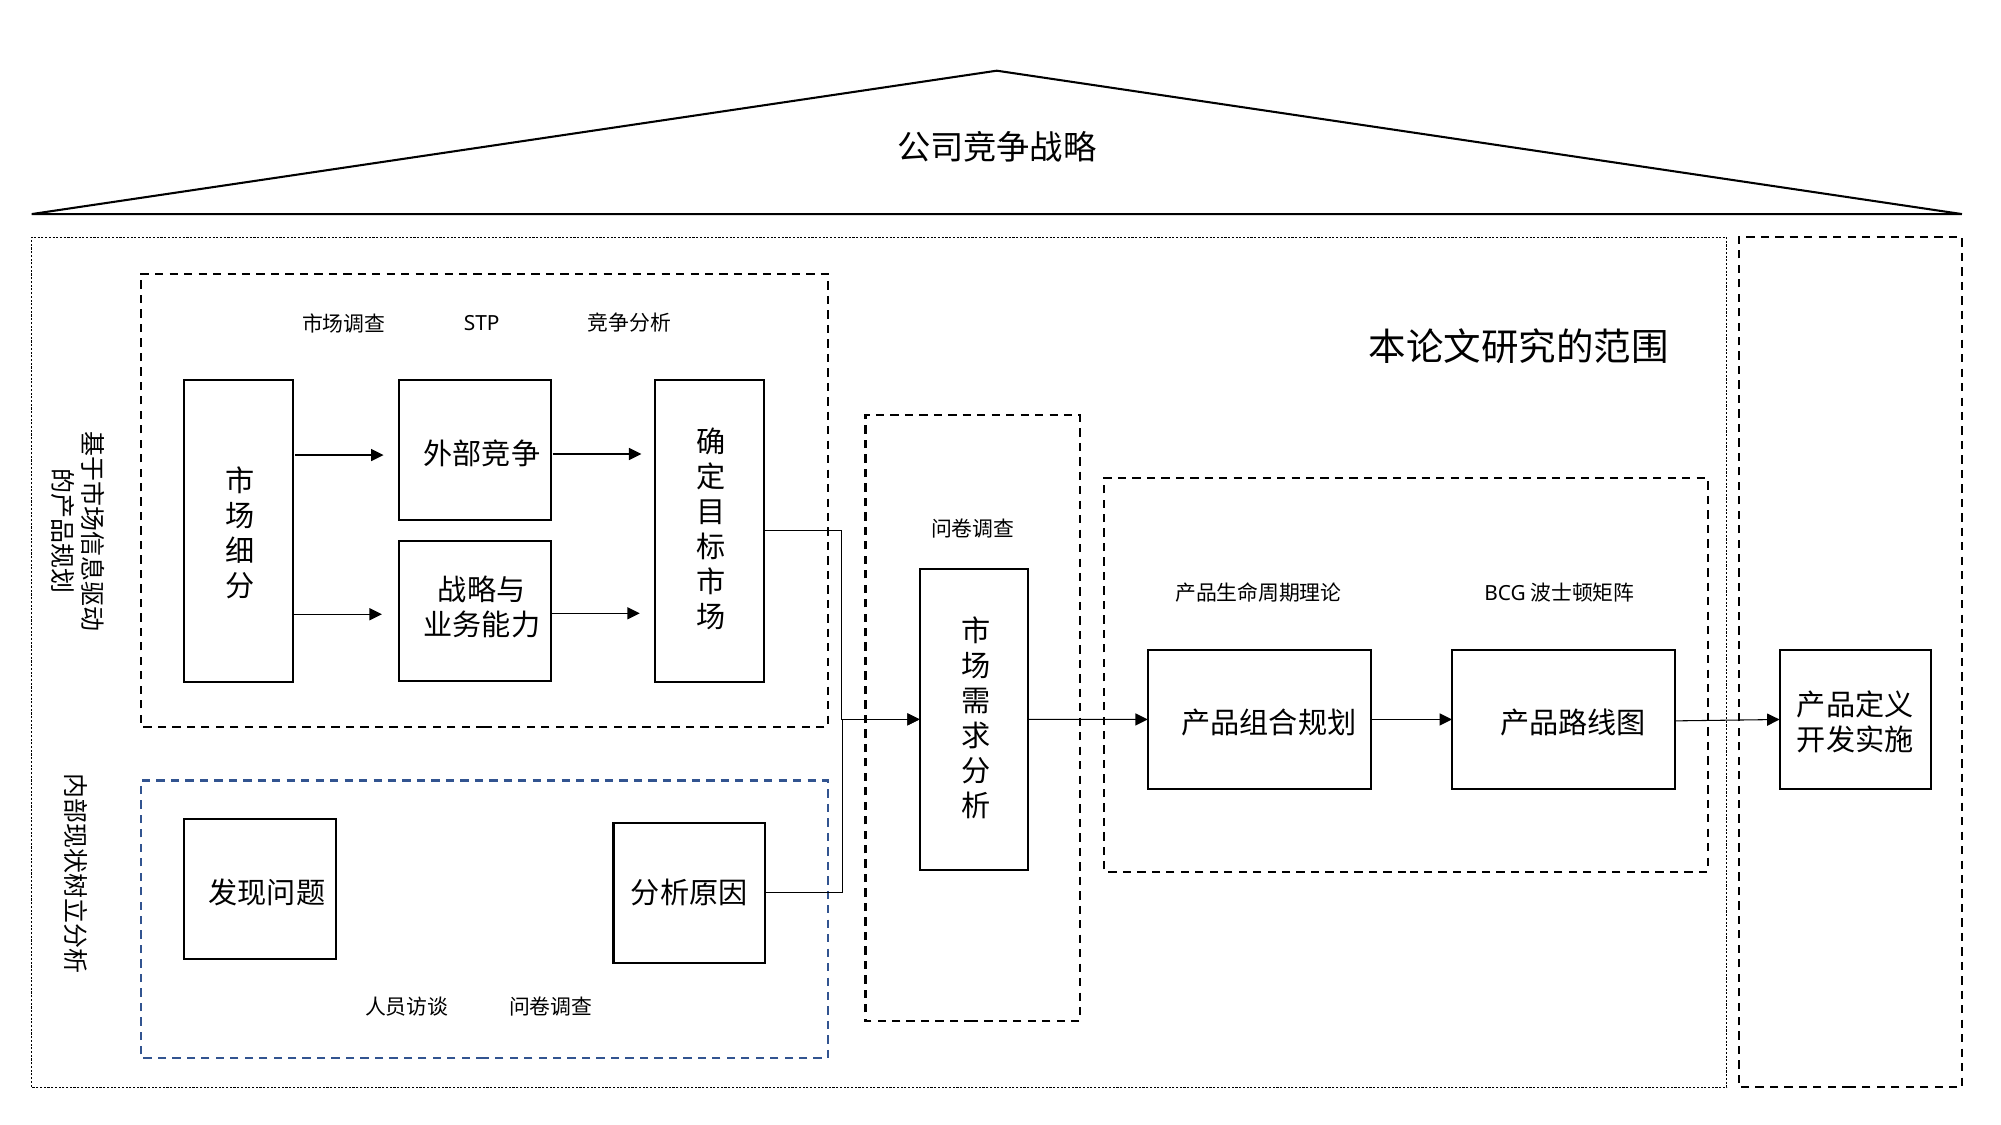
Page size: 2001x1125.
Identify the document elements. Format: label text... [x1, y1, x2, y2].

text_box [184, 819, 341, 960]
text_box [1451, 649, 1676, 790]
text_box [920, 568, 1029, 871]
text_box [1738, 236, 1963, 1088]
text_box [31, 70, 1962, 215]
text_box [31, 236, 1728, 1088]
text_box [1147, 649, 1371, 790]
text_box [765, 719, 920, 893]
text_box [1779, 649, 1932, 790]
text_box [763, 530, 920, 720]
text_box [613, 822, 766, 963]
text_box 本论文研究的范围 [1354, 315, 1684, 376]
